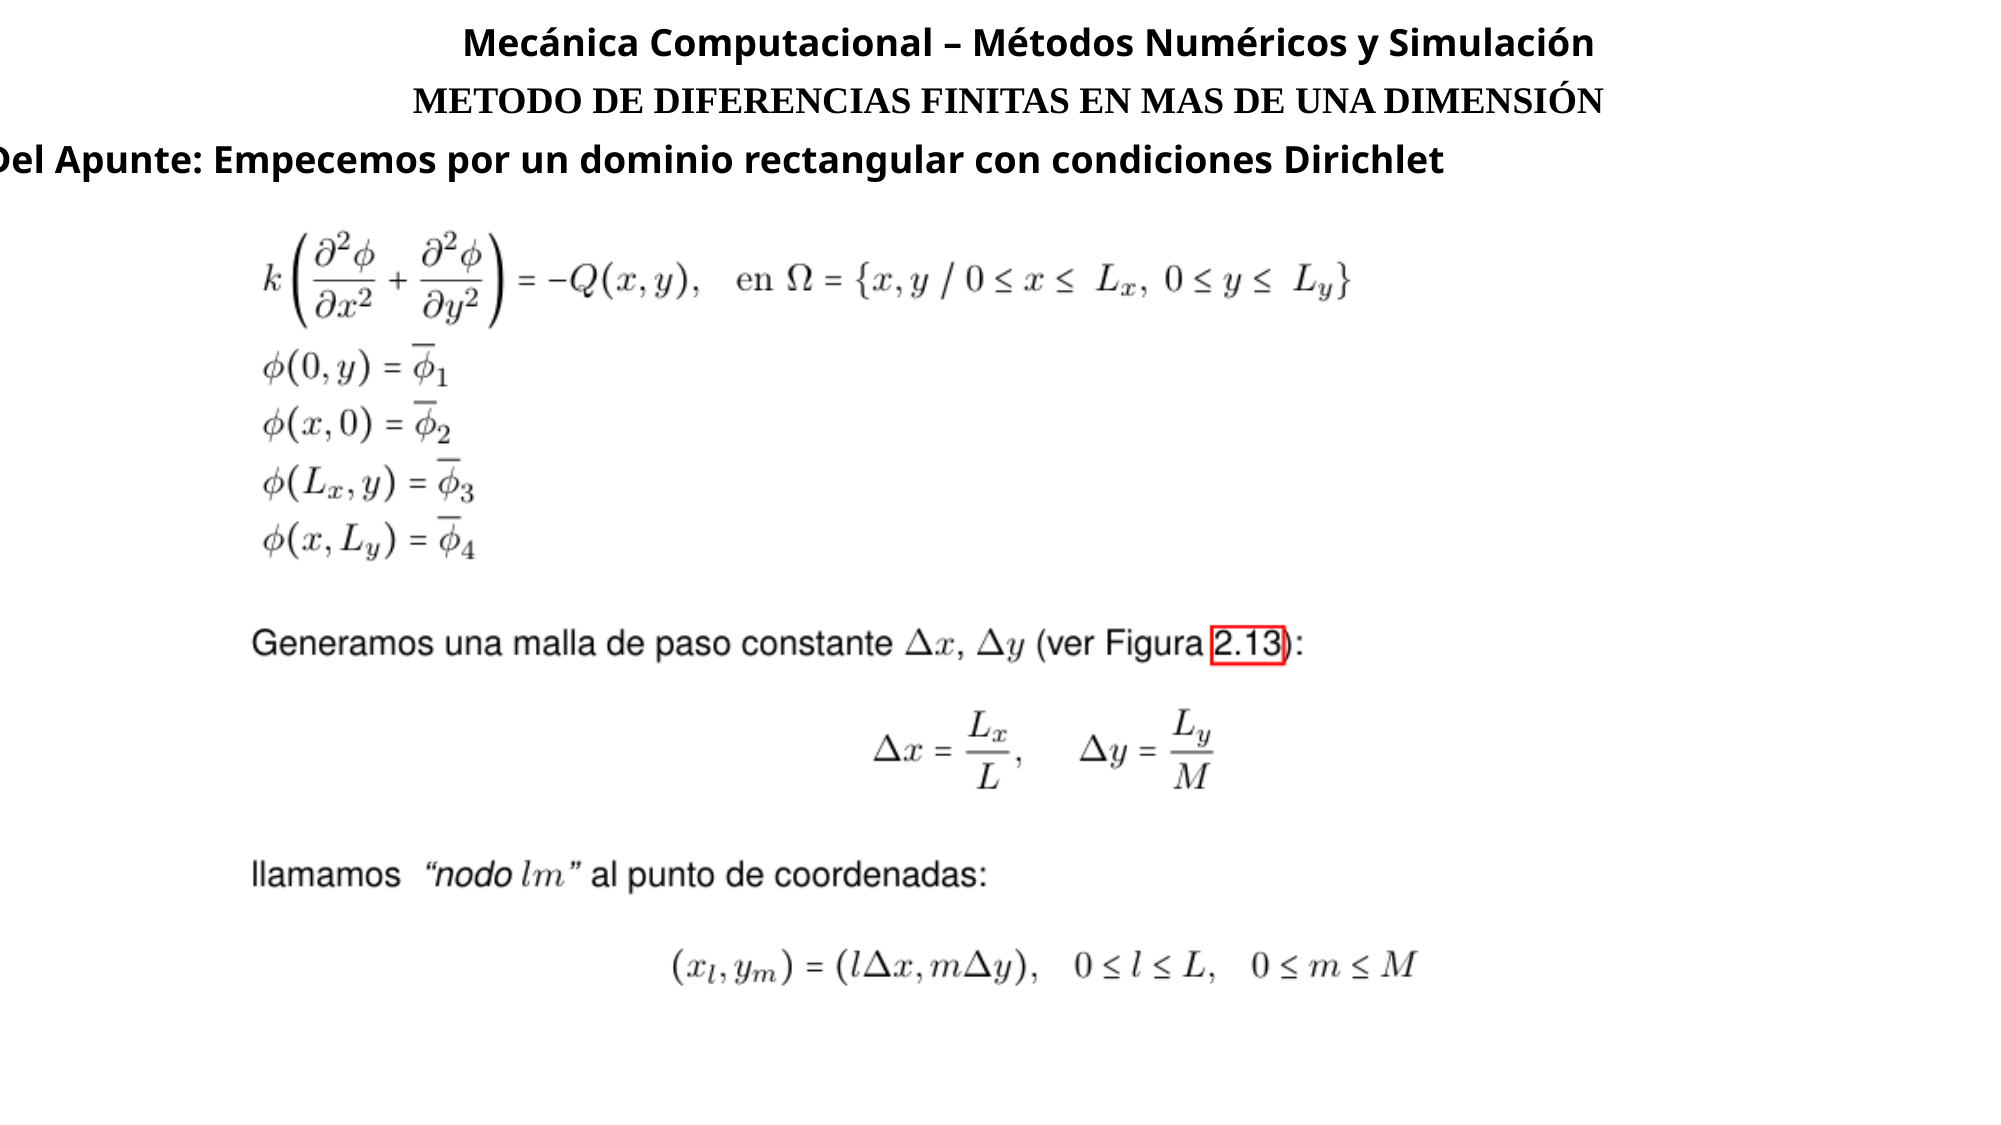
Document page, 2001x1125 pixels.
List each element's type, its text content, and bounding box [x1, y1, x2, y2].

picture [219, 216, 1372, 570]
picture [219, 596, 1450, 1017]
text_box METODO DE DIFERENCIAS FINITAS EN MAS DE UNA DIMENSIÓN [398, 68, 1620, 129]
text_box Mecánica Computacional – Métodos Numéricos y Simulación [447, 11, 1615, 68]
text_box Del Apunte: Empecemos por un dominio rectangular con condiciones Dirichlet [0, 129, 1461, 189]
